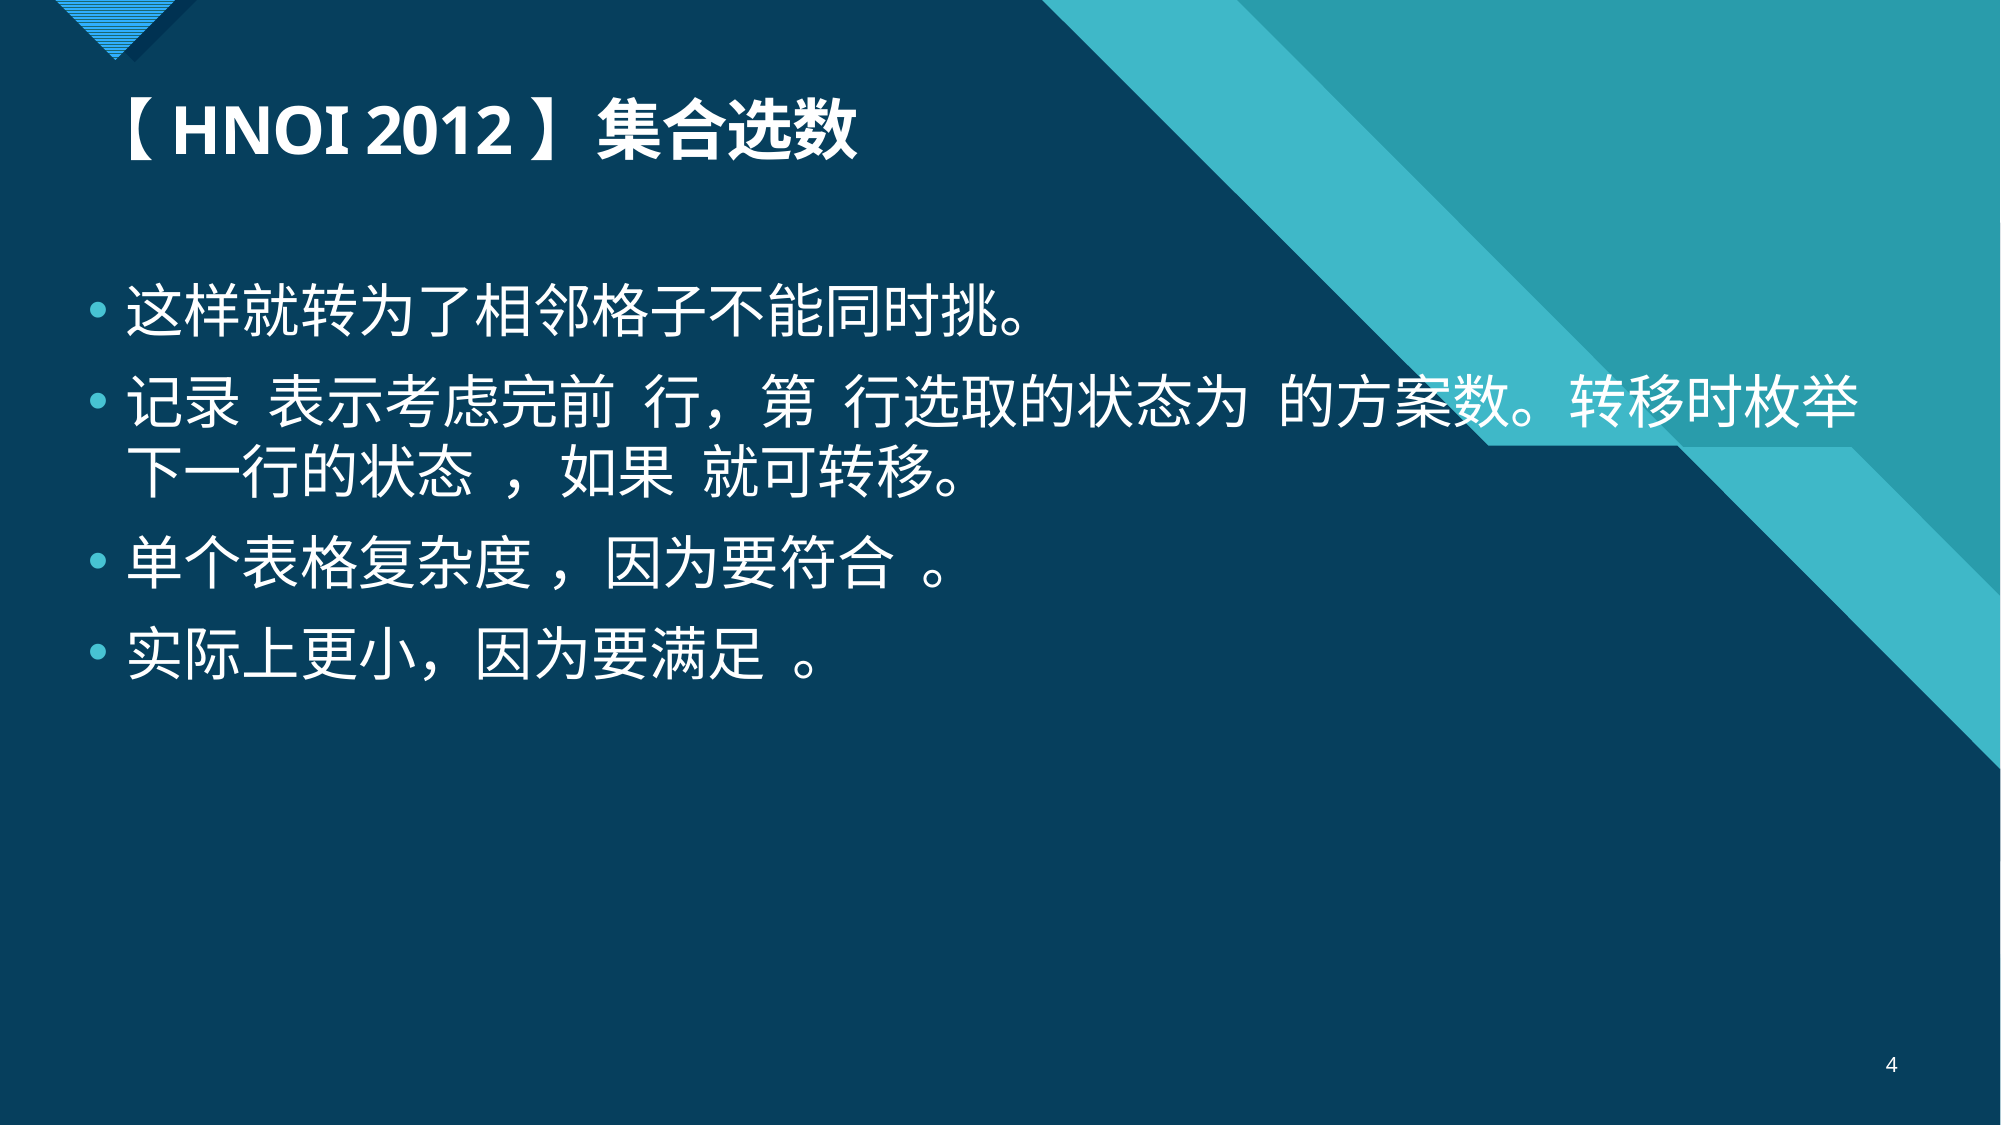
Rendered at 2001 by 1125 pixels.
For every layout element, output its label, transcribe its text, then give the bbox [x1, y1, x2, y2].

slide_number 4 [1845, 1035, 1913, 1096]
title 【HNOI 2012】集合选数 [72, 89, 1913, 177]
